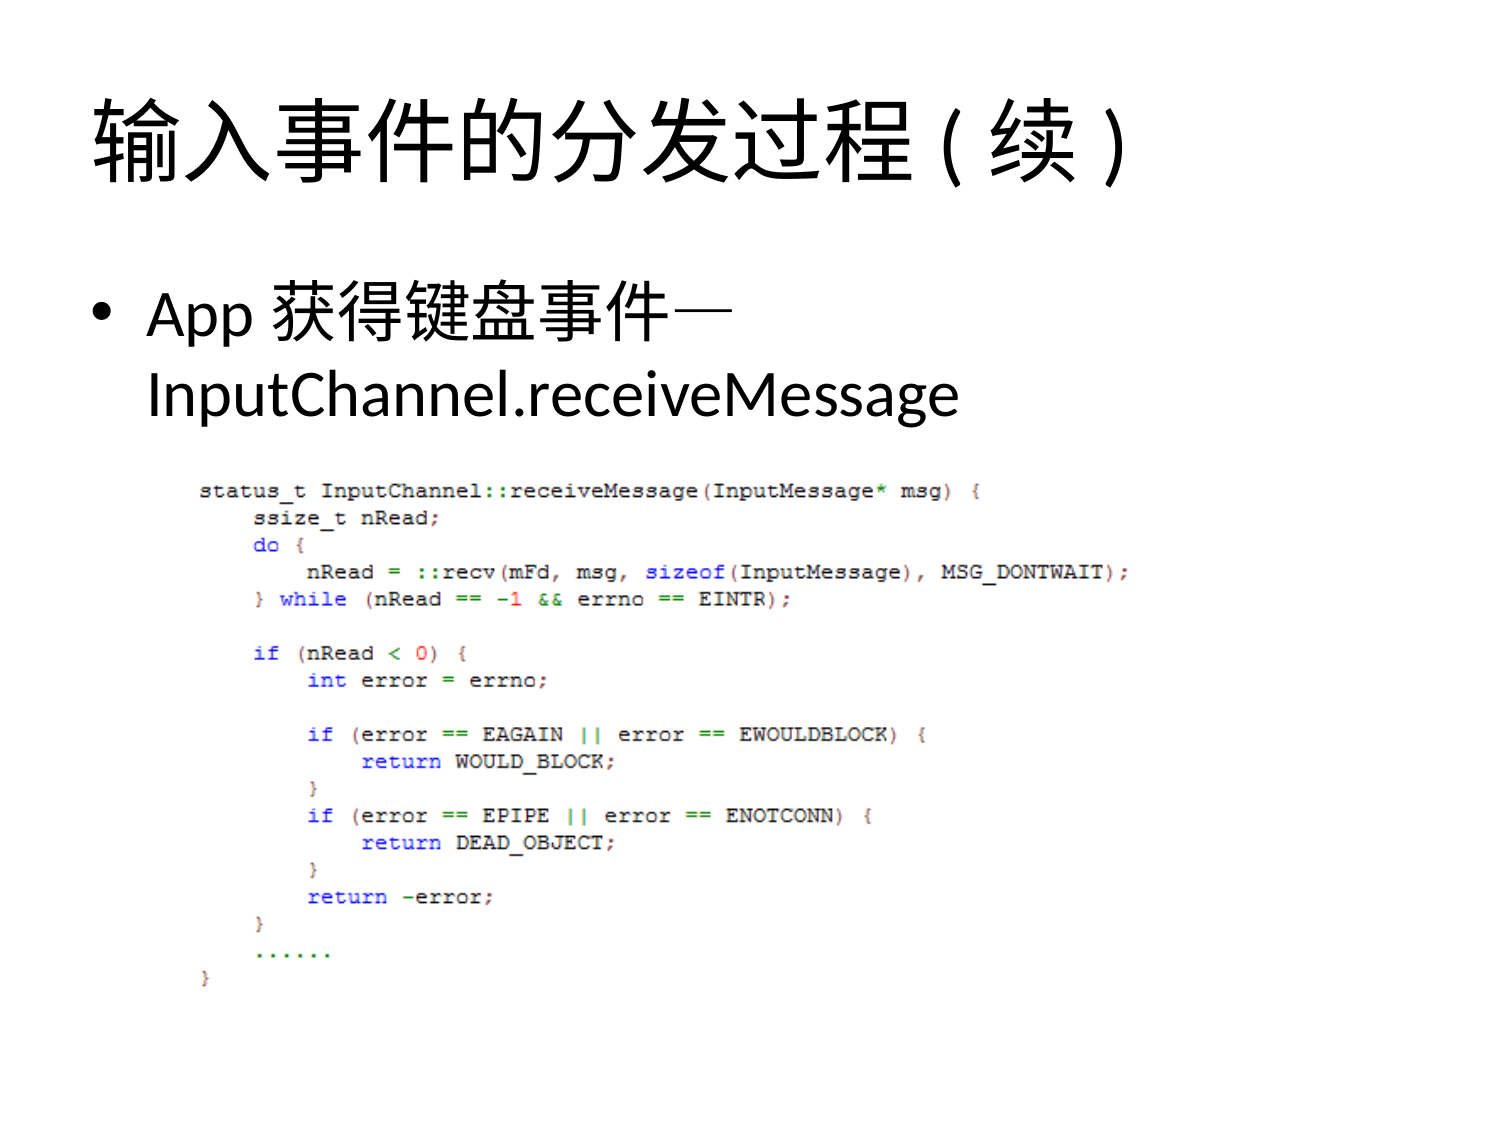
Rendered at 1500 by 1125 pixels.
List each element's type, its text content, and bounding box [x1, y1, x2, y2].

picture [194, 479, 1140, 995]
title 输入事件的分发过程(续) [75, 45, 1425, 233]
list App获得键盘事件—InputChannel.receiveMessage [75, 262, 1425, 1005]
